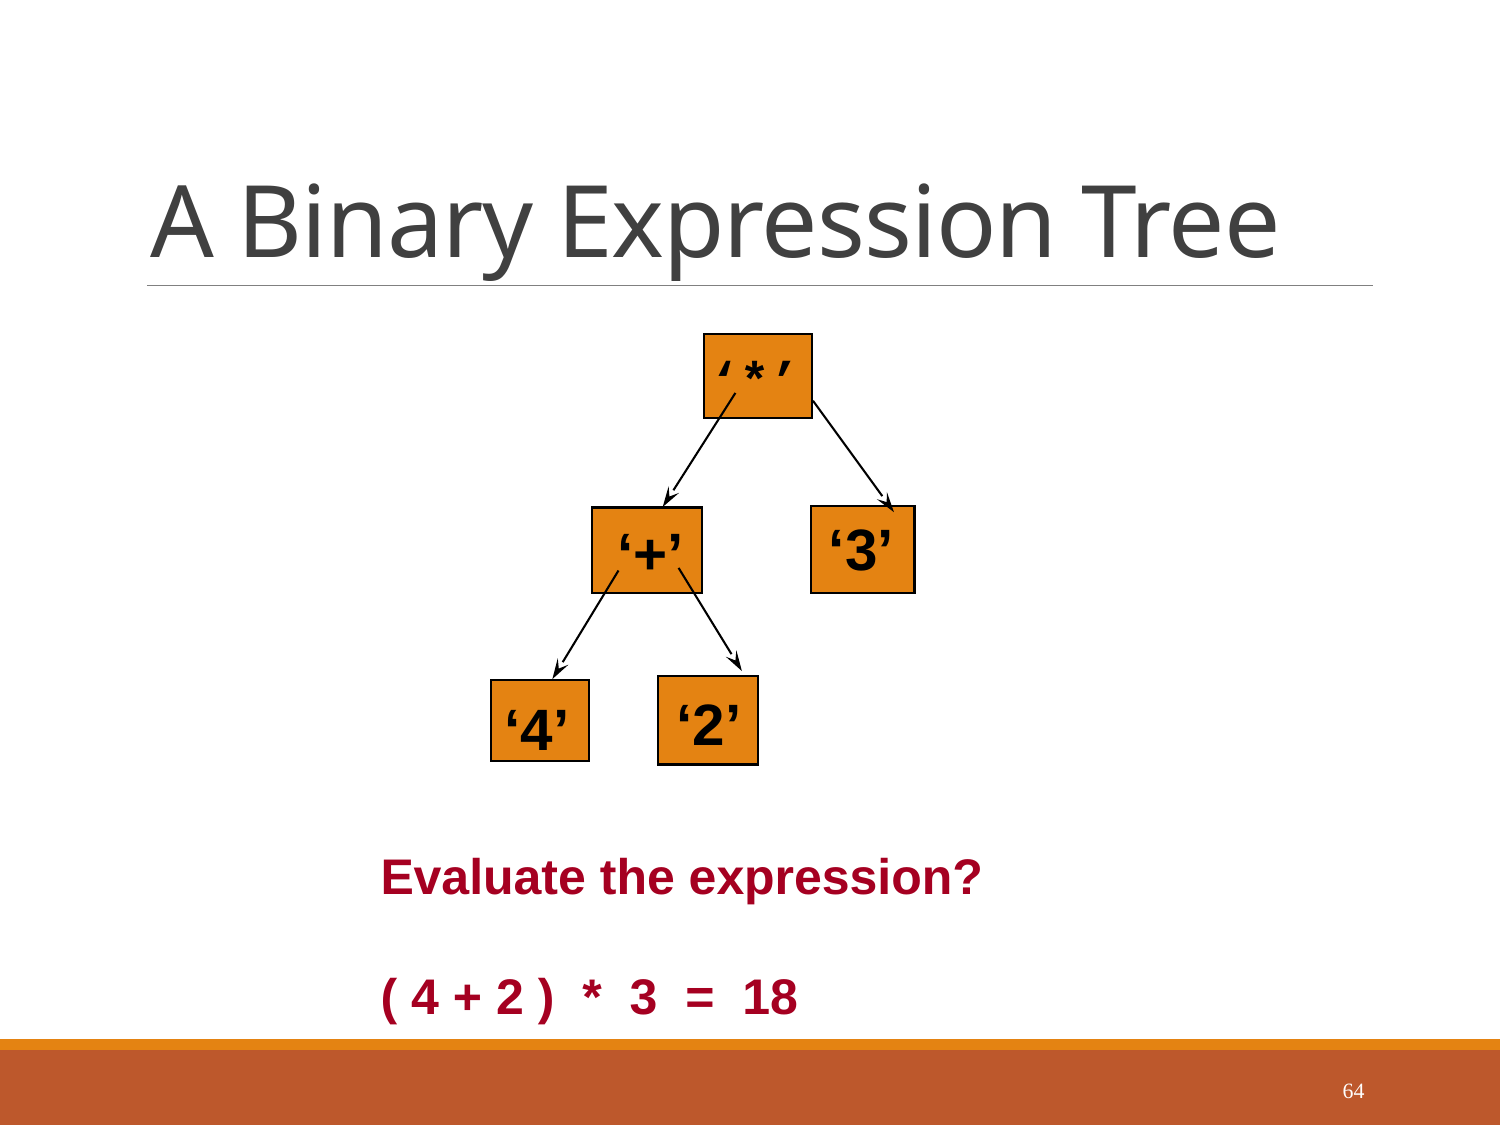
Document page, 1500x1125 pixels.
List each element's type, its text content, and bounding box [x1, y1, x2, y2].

slide_number 64 [1218, 1059, 1380, 1120]
title A Binary Expression Tree [135, 47, 1373, 281]
list [109, 281, 1400, 826]
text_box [489, 333, 916, 771]
text_box Evaluate the expression? ( 4 + 2 ) * 3 = 18 [365, 837, 999, 1033]
